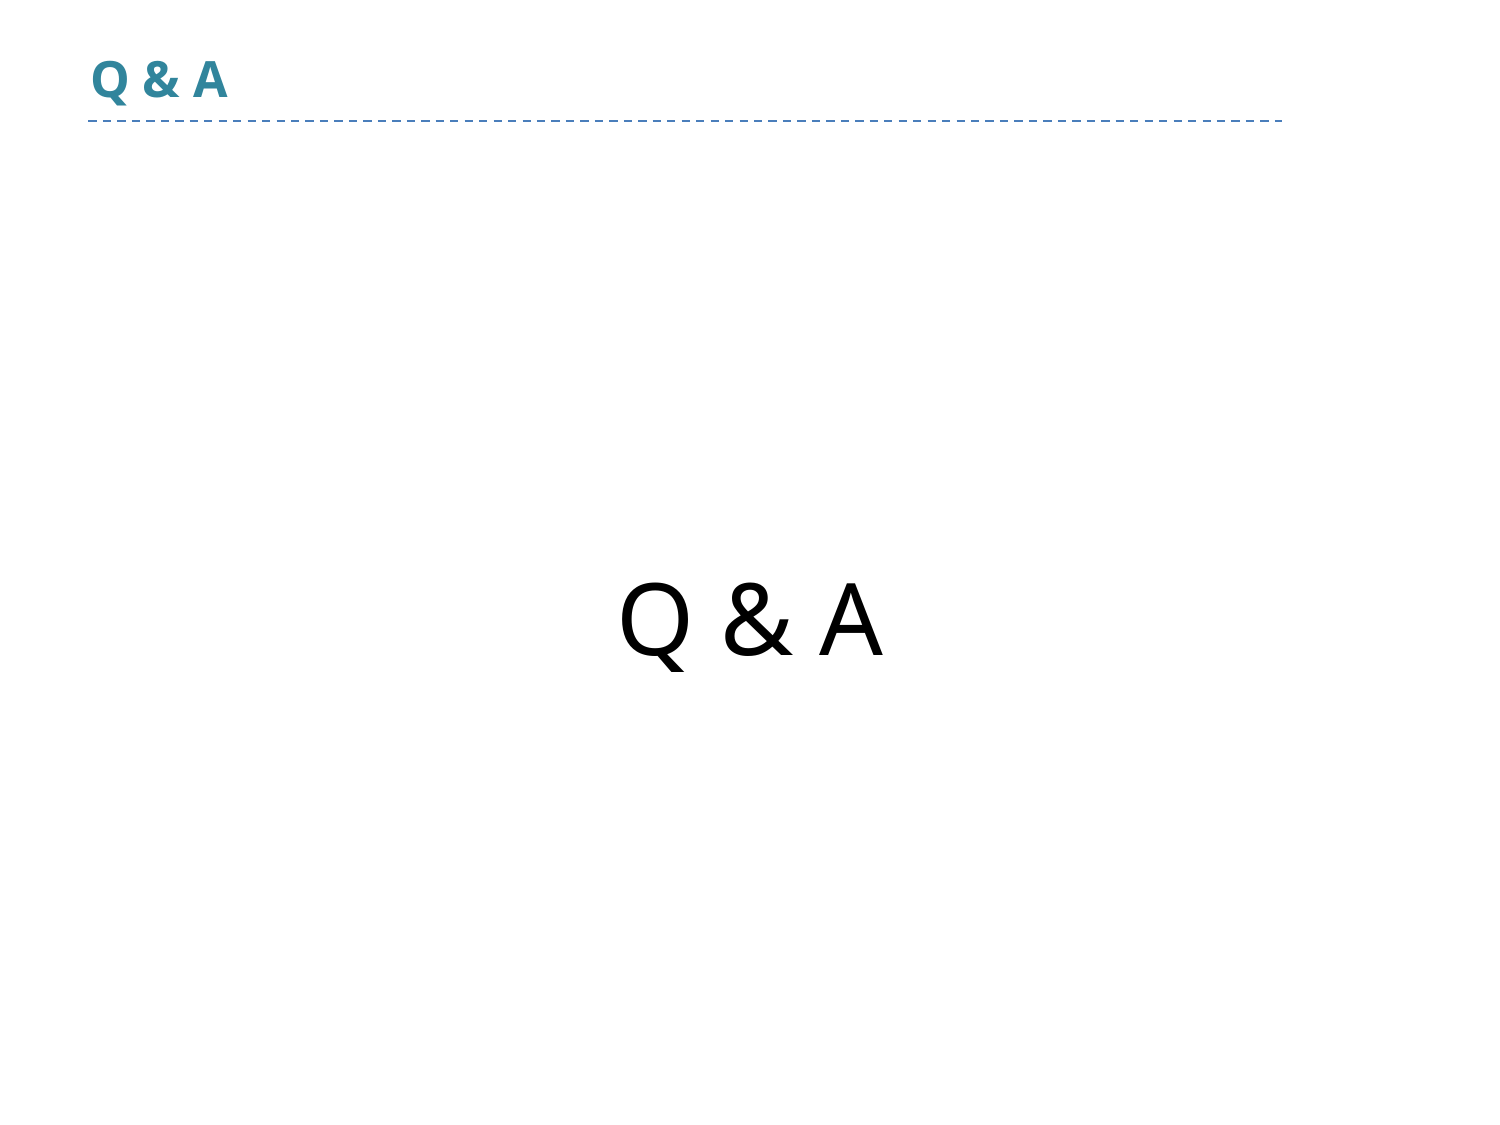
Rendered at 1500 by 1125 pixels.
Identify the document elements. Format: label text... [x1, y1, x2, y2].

list Q & A [75, 149, 1425, 1083]
title Q & A [75, 30, 1425, 124]
